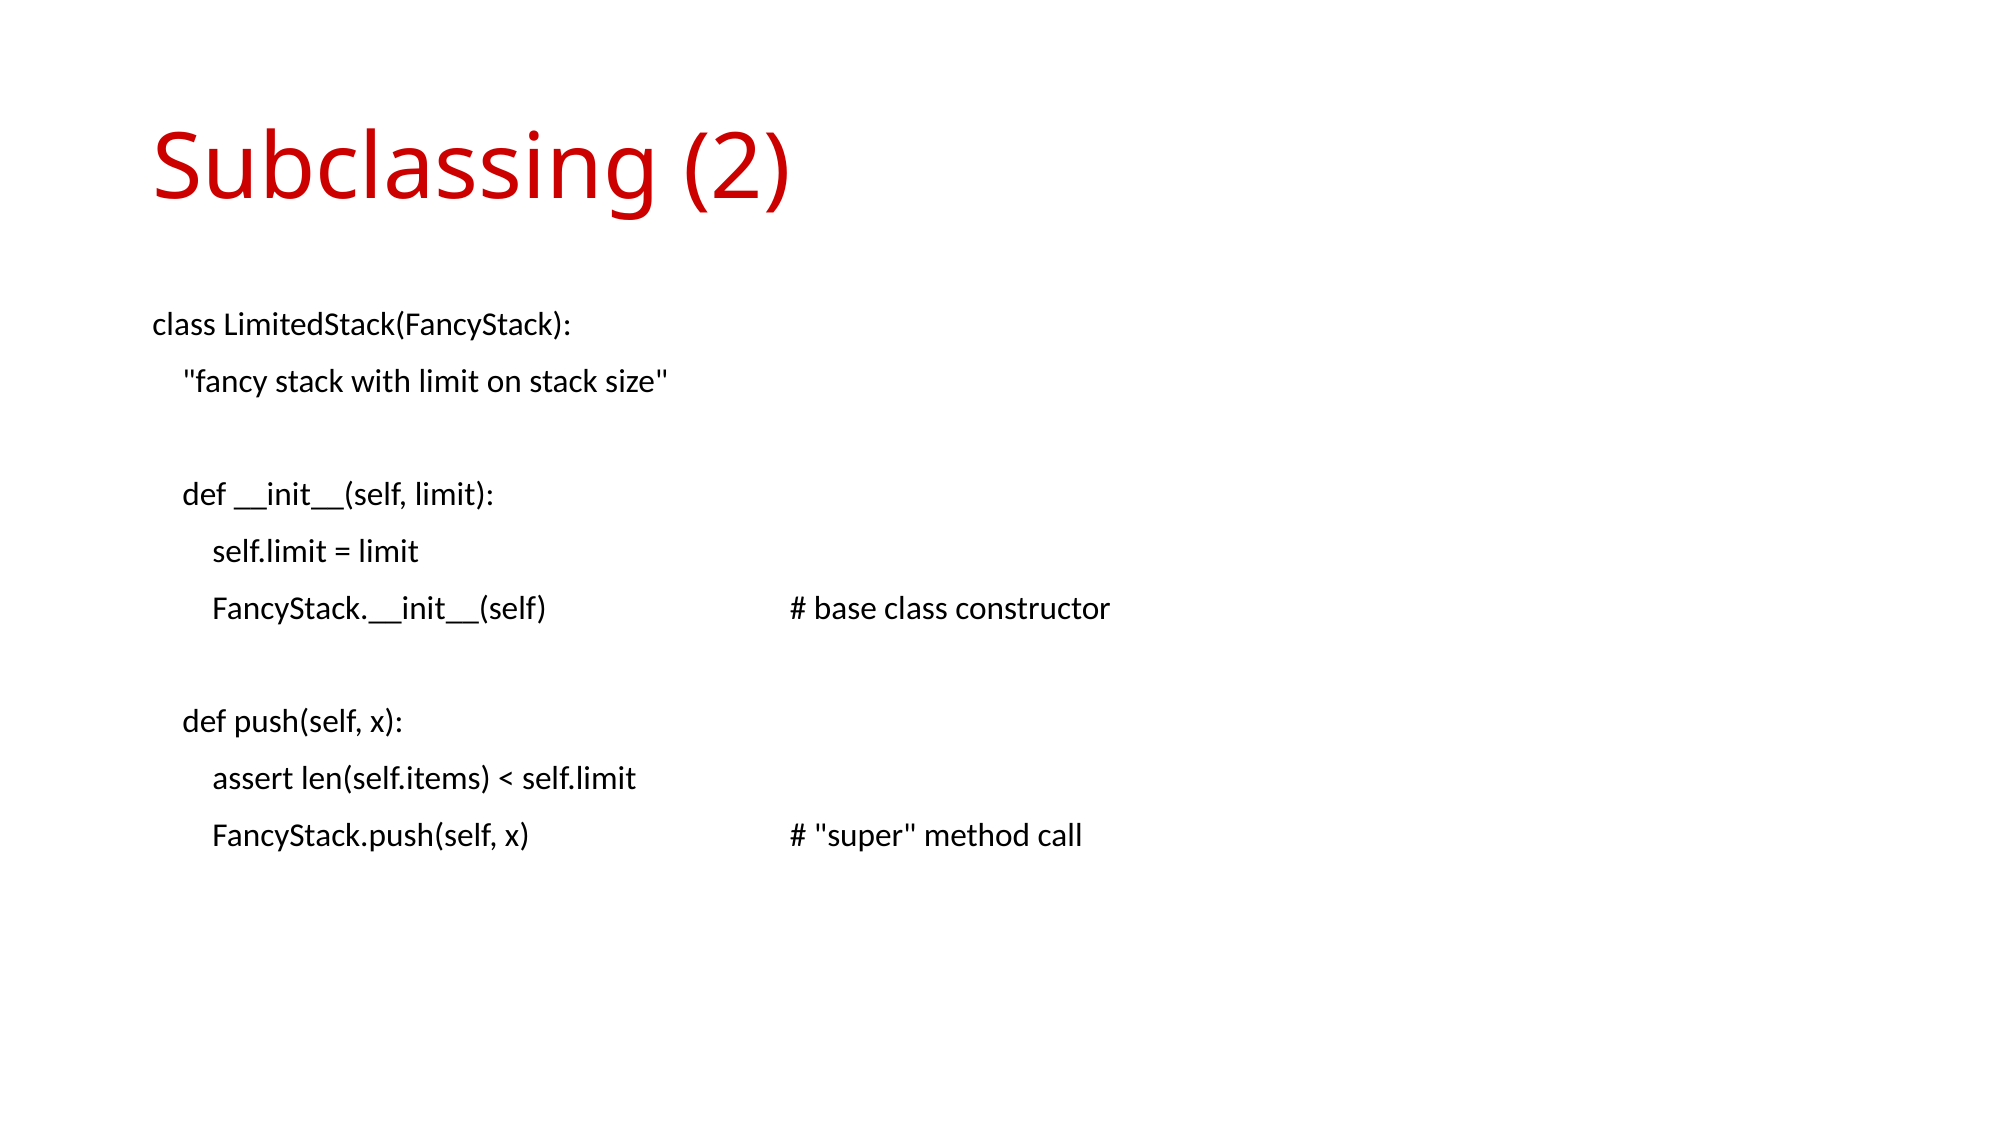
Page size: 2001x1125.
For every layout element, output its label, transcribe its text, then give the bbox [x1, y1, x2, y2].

list class LimitedStack(FancyStack): "fancy stack with limit on stack size" def __init__(self, limit): self.limit = limit FancyStack.__init__(self) # base class constructor def push(self, x): assert len(self.items) < self.limit FancyStack.push(self, x) # "super" method call [137, 299, 1863, 1014]
title Subclassing (2) [137, 59, 1863, 278]
